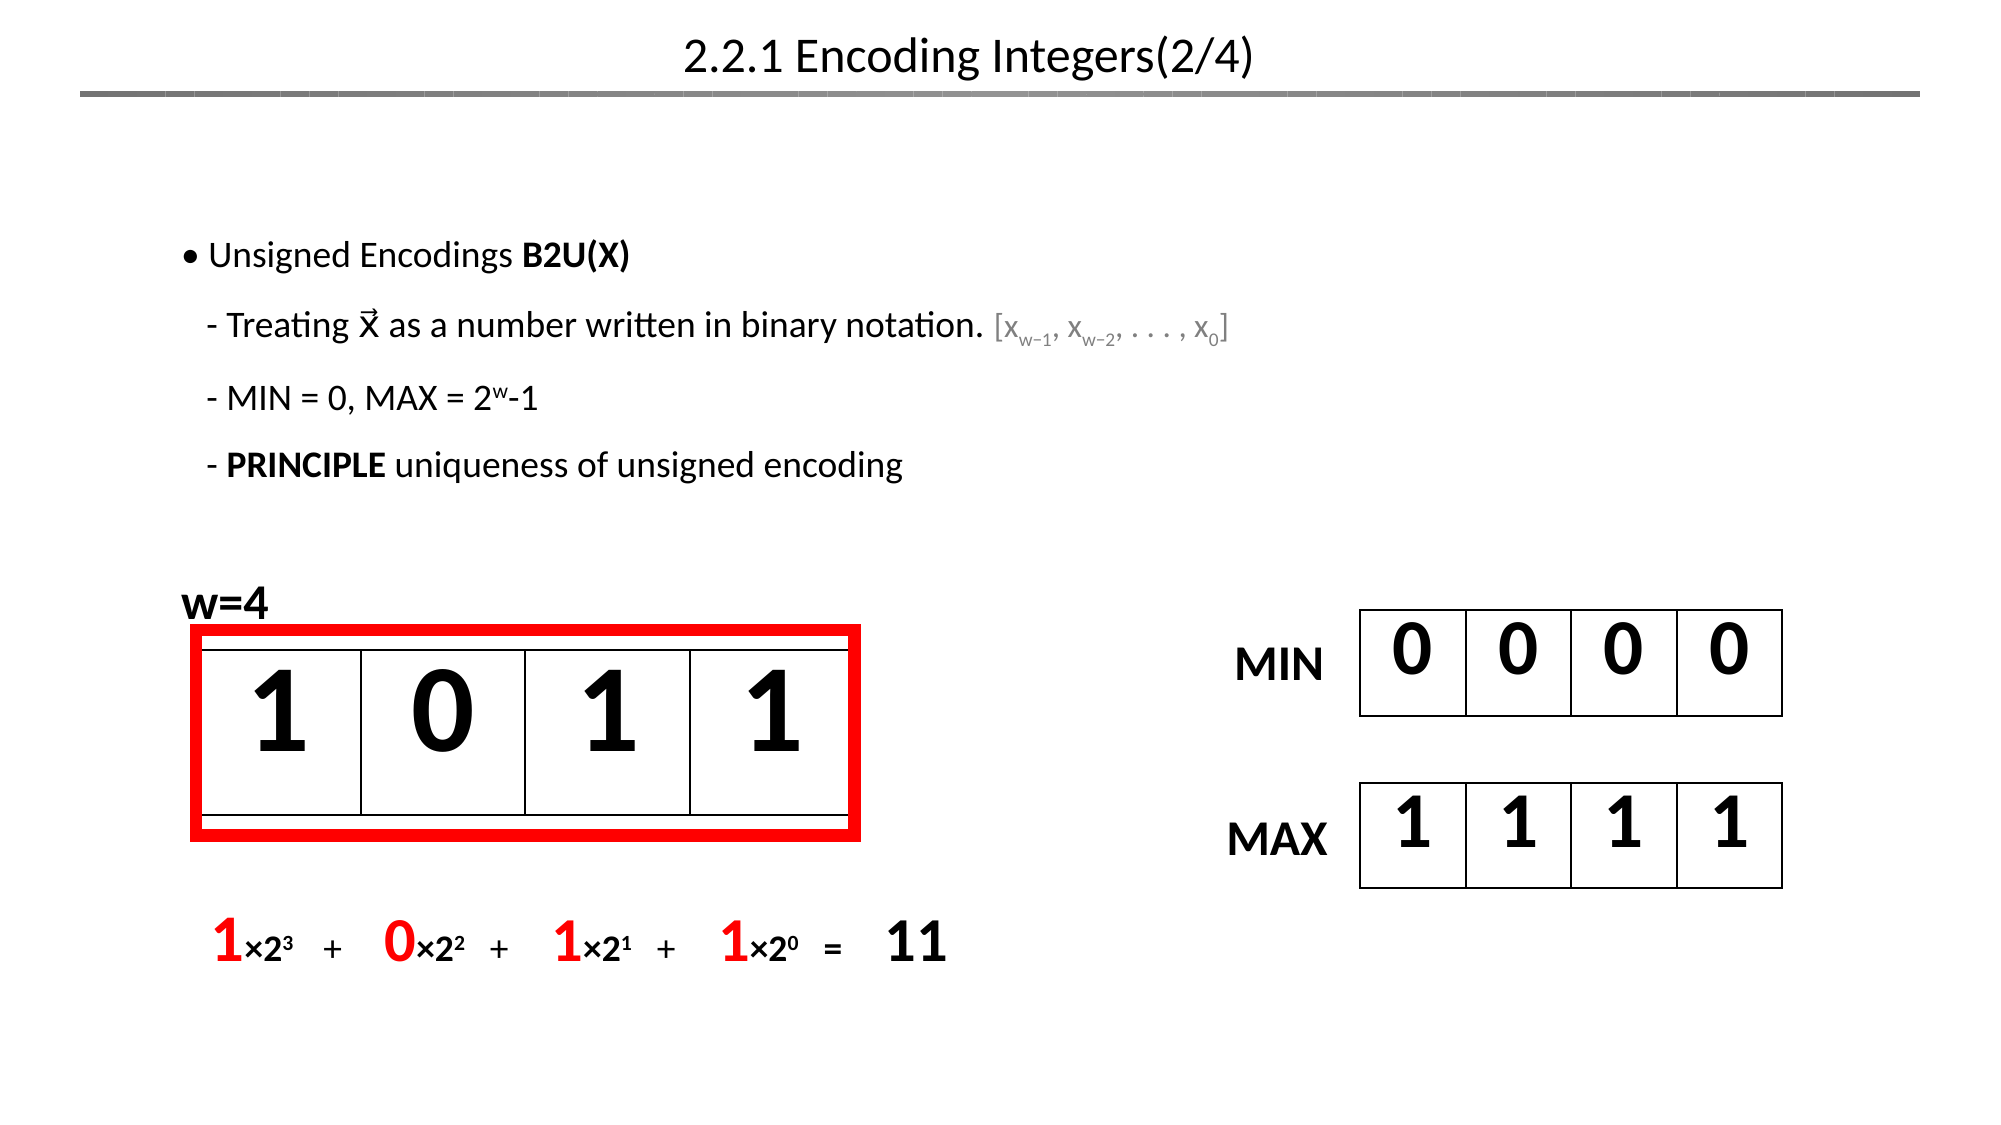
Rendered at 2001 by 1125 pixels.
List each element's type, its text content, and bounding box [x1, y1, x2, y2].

table_header 1 [1678, 784, 1781, 887]
text_box MAX [1211, 797, 1353, 873]
table_header 0 [1572, 611, 1676, 715]
text_box [78, 89, 1922, 99]
text_box MIN [1219, 623, 1345, 698]
table_header 0 [1467, 611, 1570, 715]
table_header 0 [1678, 611, 1781, 715]
text_box 1×23 + 0×22 + 1×21 + 1×20 = 11 [196, 847, 1072, 983]
text_box w=4 [166, 562, 314, 638]
text_box 2.2.1 Encoding Integers(2/4) [668, 14, 1273, 90]
text_box [195, 629, 856, 837]
text_box • Unsigned Encodings B2U(X) - Treating x⃗ as a number written in binary notation. [xw−1, xw−2, . . . , x0] - MIN = 0, MAX = 2w-1 - PRINCIPLE uniqueness of unsigned encoding [166, 200, 1942, 553]
table_header 1 [1361, 784, 1465, 887]
table_header 0 [1361, 611, 1465, 715]
table_header 1 [1467, 784, 1570, 887]
table_header 1 [1572, 784, 1676, 887]
